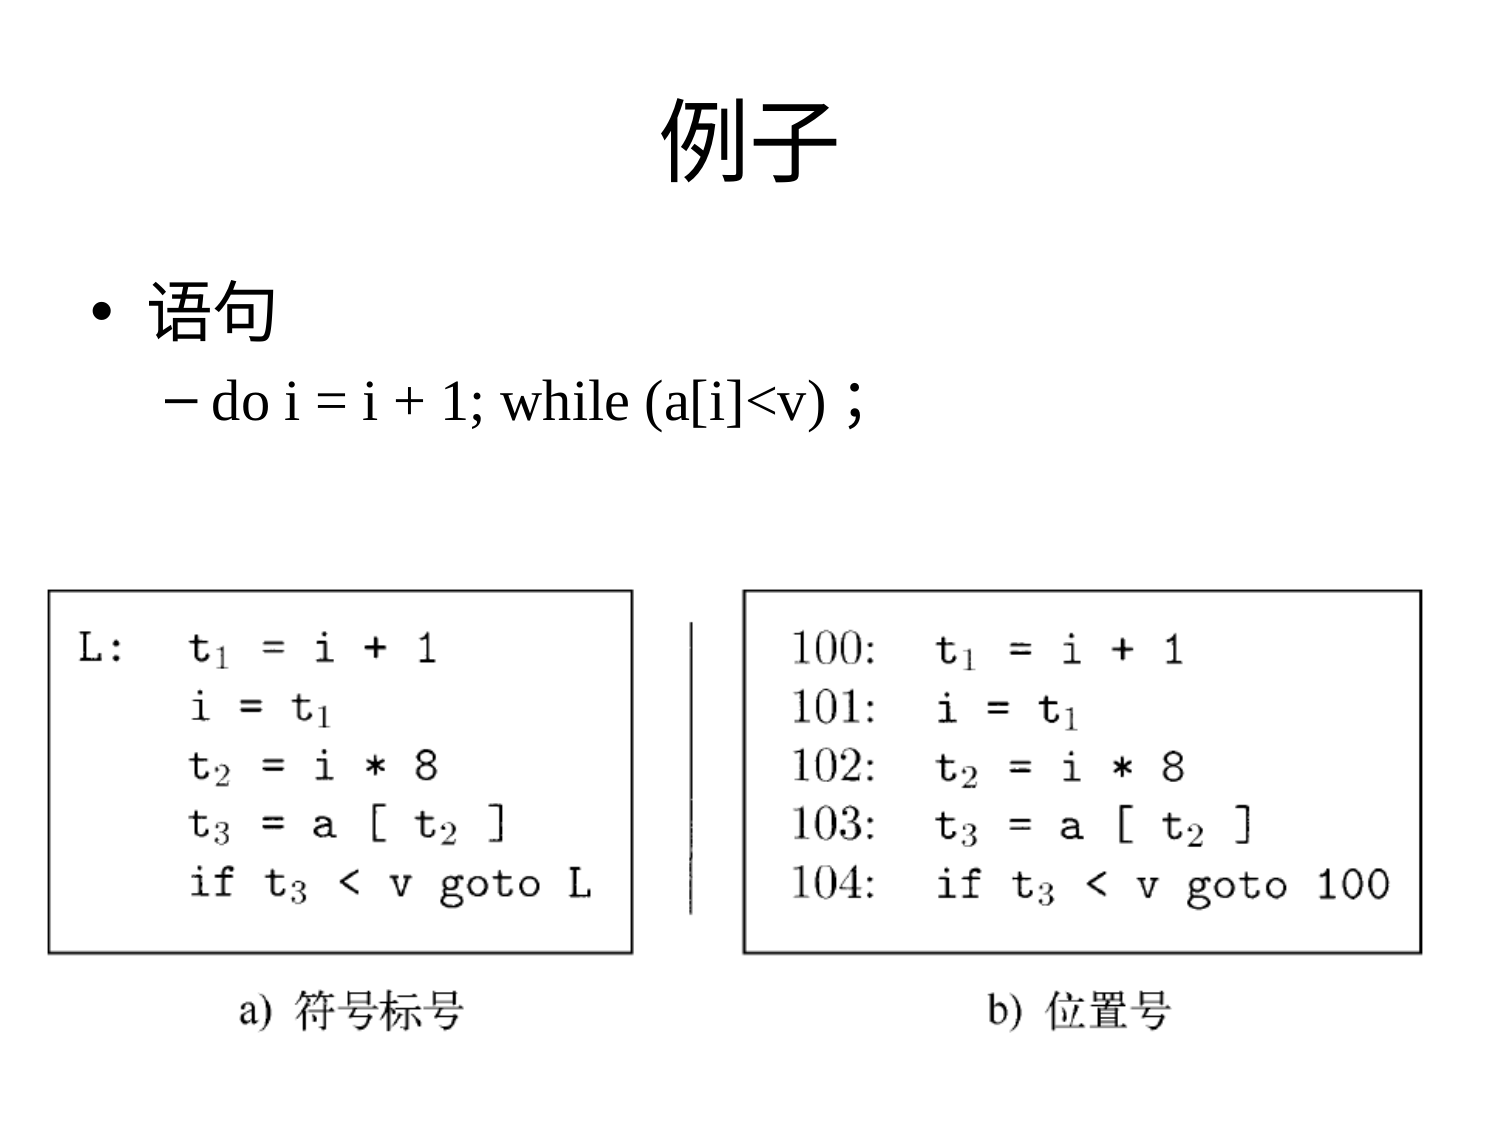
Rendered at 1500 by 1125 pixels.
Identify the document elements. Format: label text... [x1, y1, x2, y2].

picture [0, 562, 1500, 1067]
list 语句 do i = i + 1; while (a[i]<v)； [75, 262, 1425, 457]
title 例子 [75, 45, 1425, 233]
